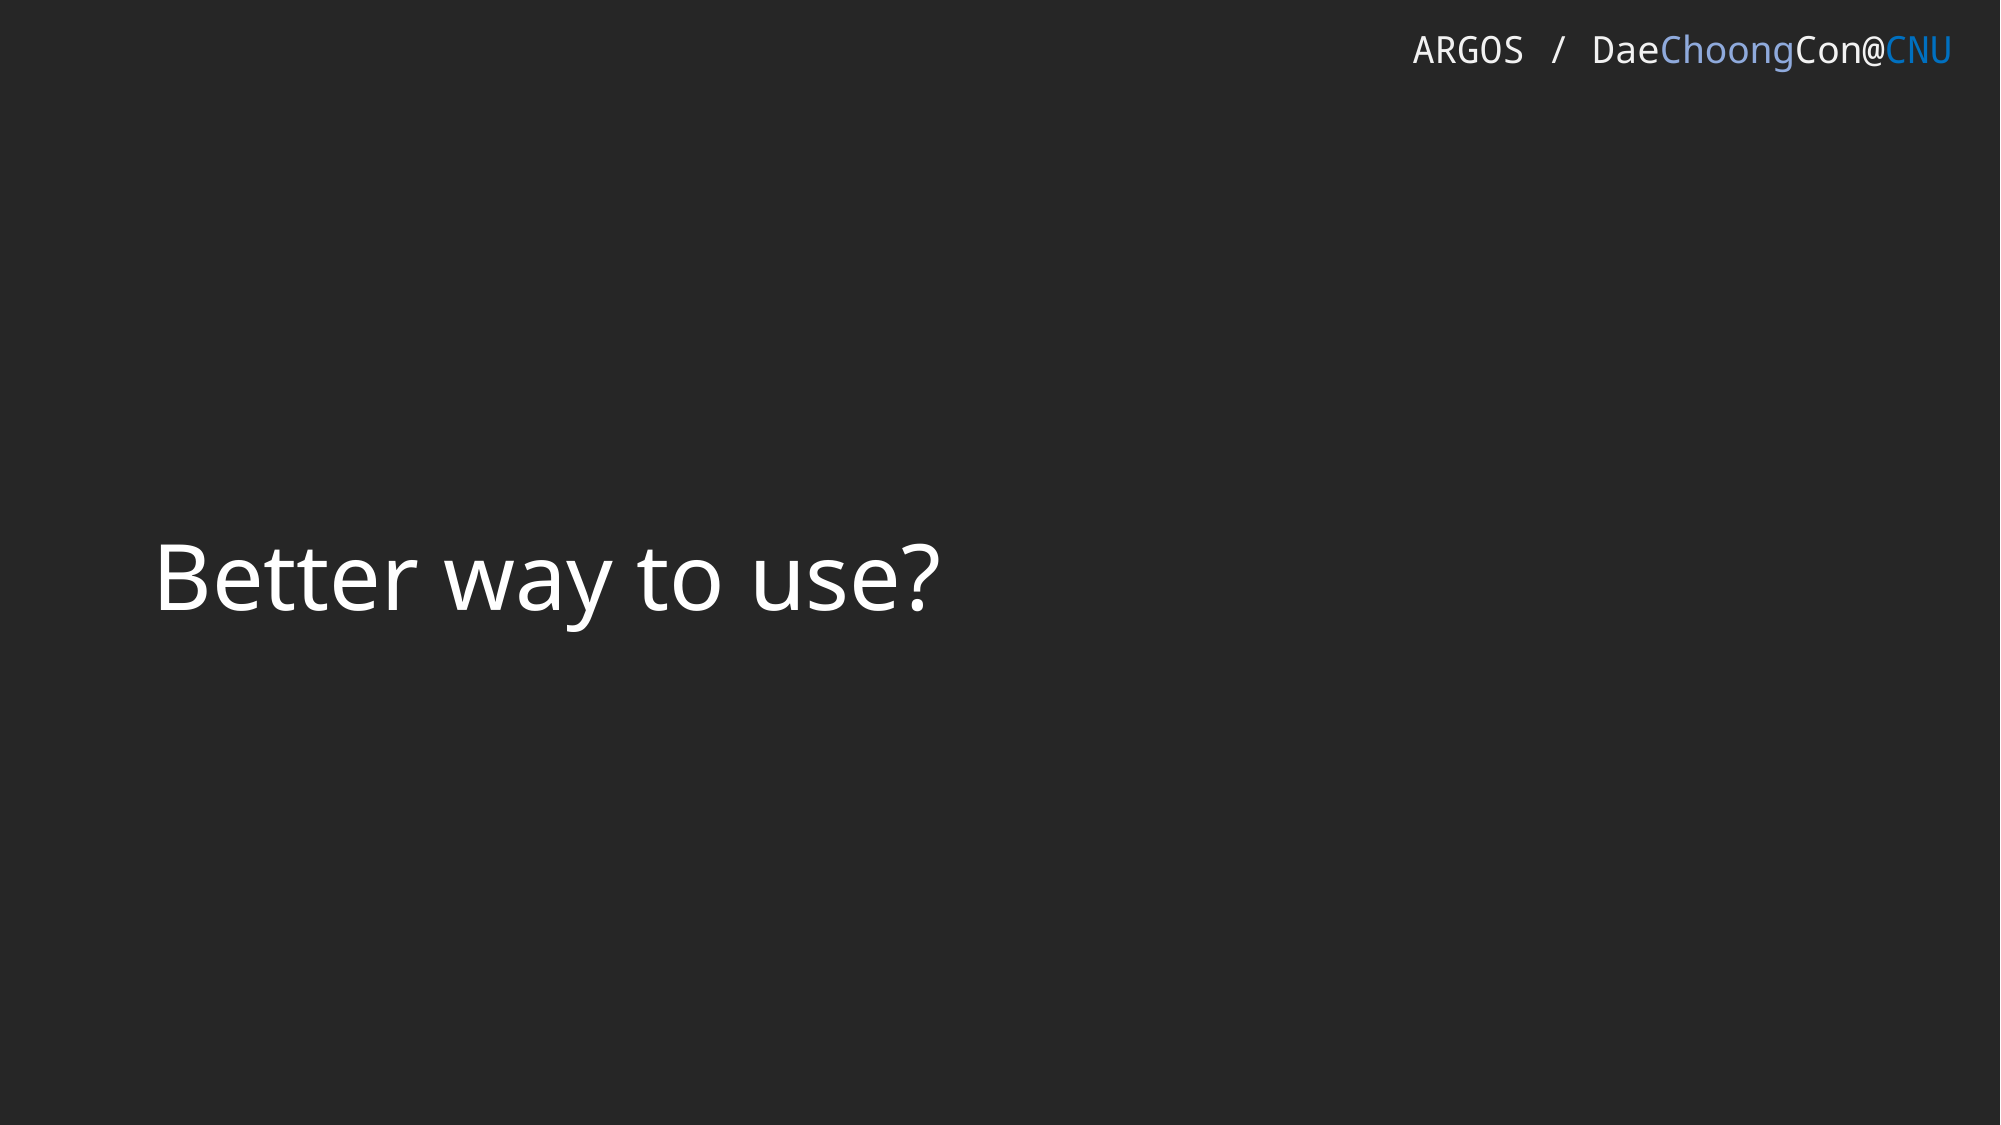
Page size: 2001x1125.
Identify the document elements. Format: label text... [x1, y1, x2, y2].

title Better way to use? [137, 472, 1863, 690]
text_box ARGOS / DaeChoongCon@CNU [1336, 18, 1968, 78]
